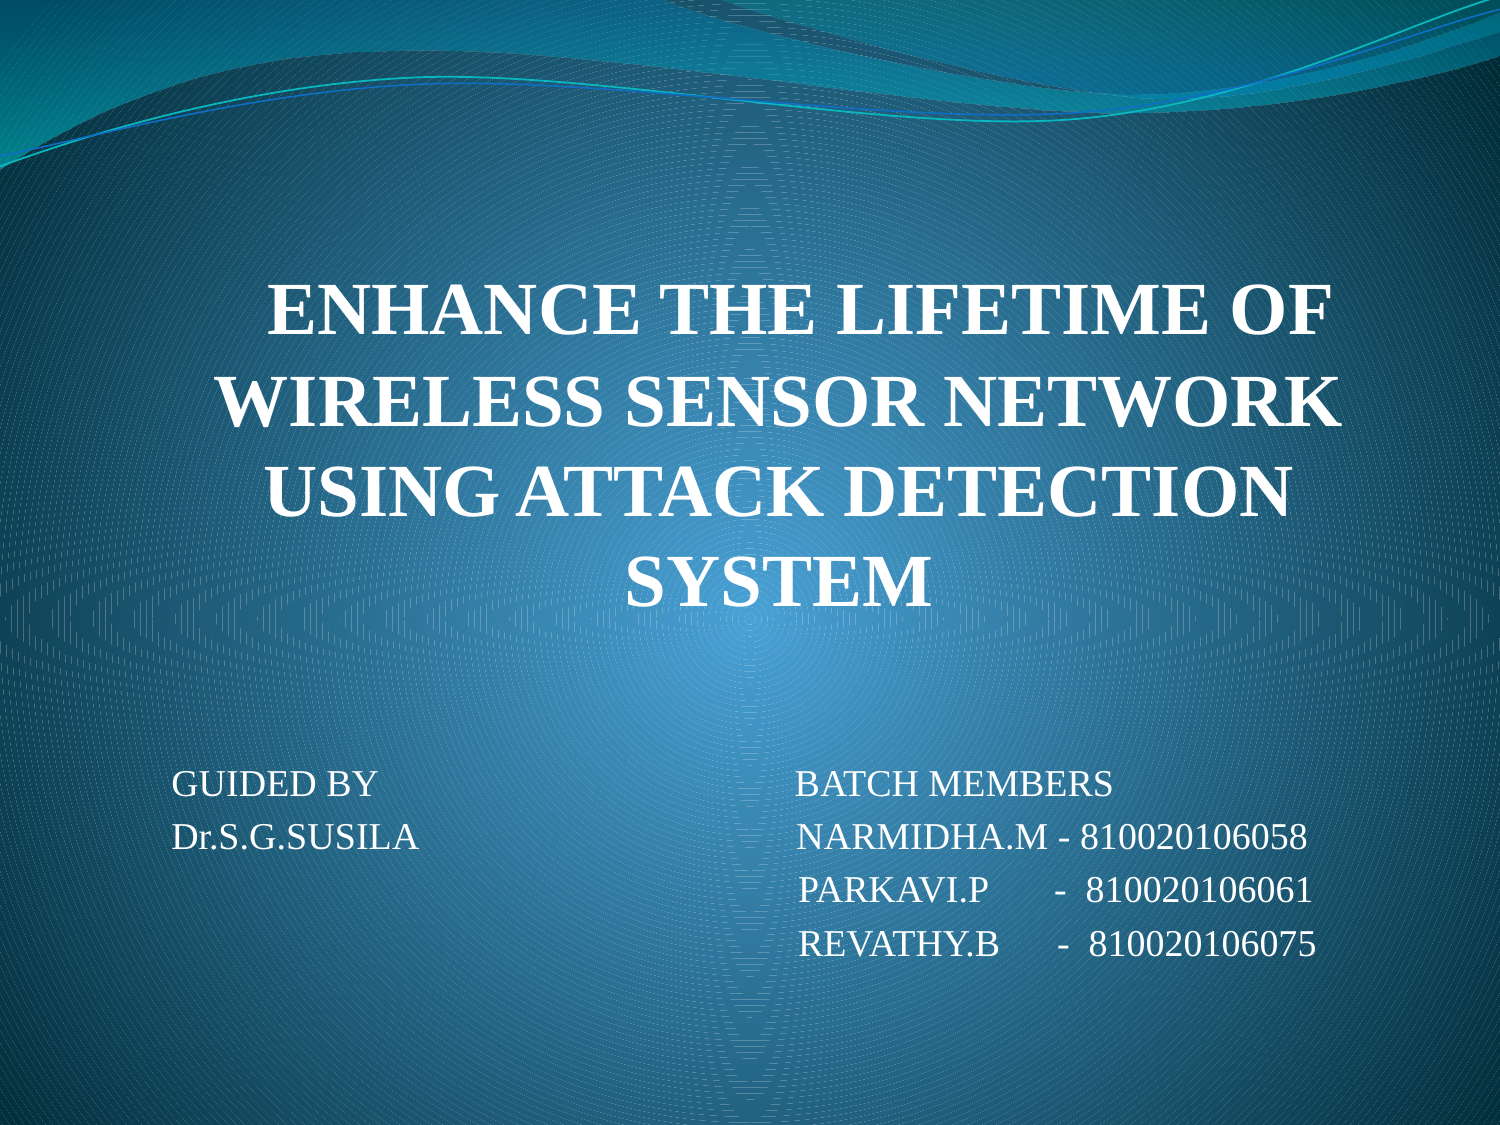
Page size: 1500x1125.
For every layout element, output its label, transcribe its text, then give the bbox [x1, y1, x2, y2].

subtitle GUIDED BY BATCH MEMBERS Dr.S.G.SUSILA NARMIDHA.M - 810020106058 PARKAVI.P - 810020106061 REVATHY.B - 810020106075 [171, 751, 1437, 975]
title ENHANCE THE LIFETIME OF WIRELESS SENSOR NETWORK USING ATTACK DETECTION SYSTEM [147, 219, 1413, 622]
